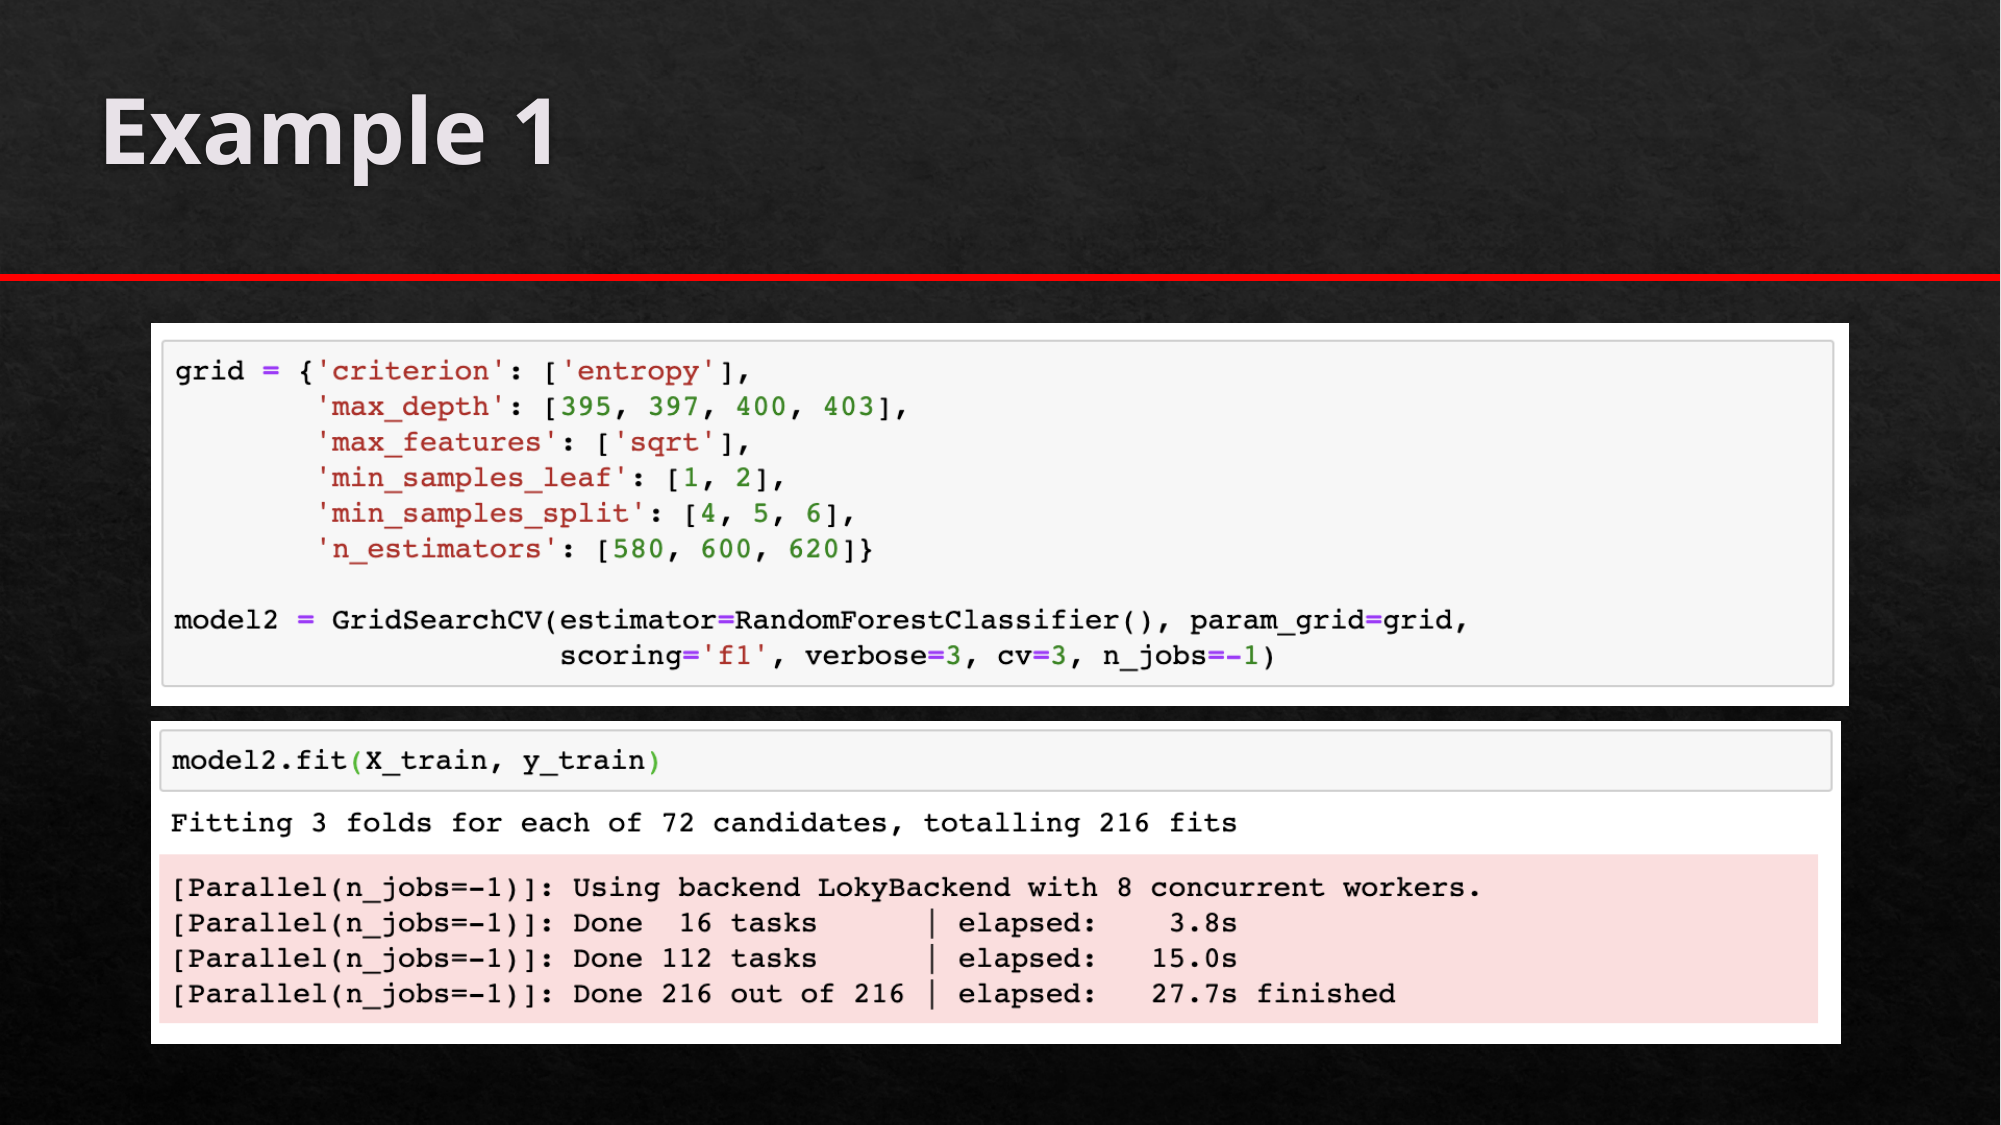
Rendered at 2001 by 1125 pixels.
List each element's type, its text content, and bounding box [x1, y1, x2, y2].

picture [150, 323, 1850, 706]
picture [150, 720, 1841, 1045]
title Example 1 [83, 24, 1782, 232]
